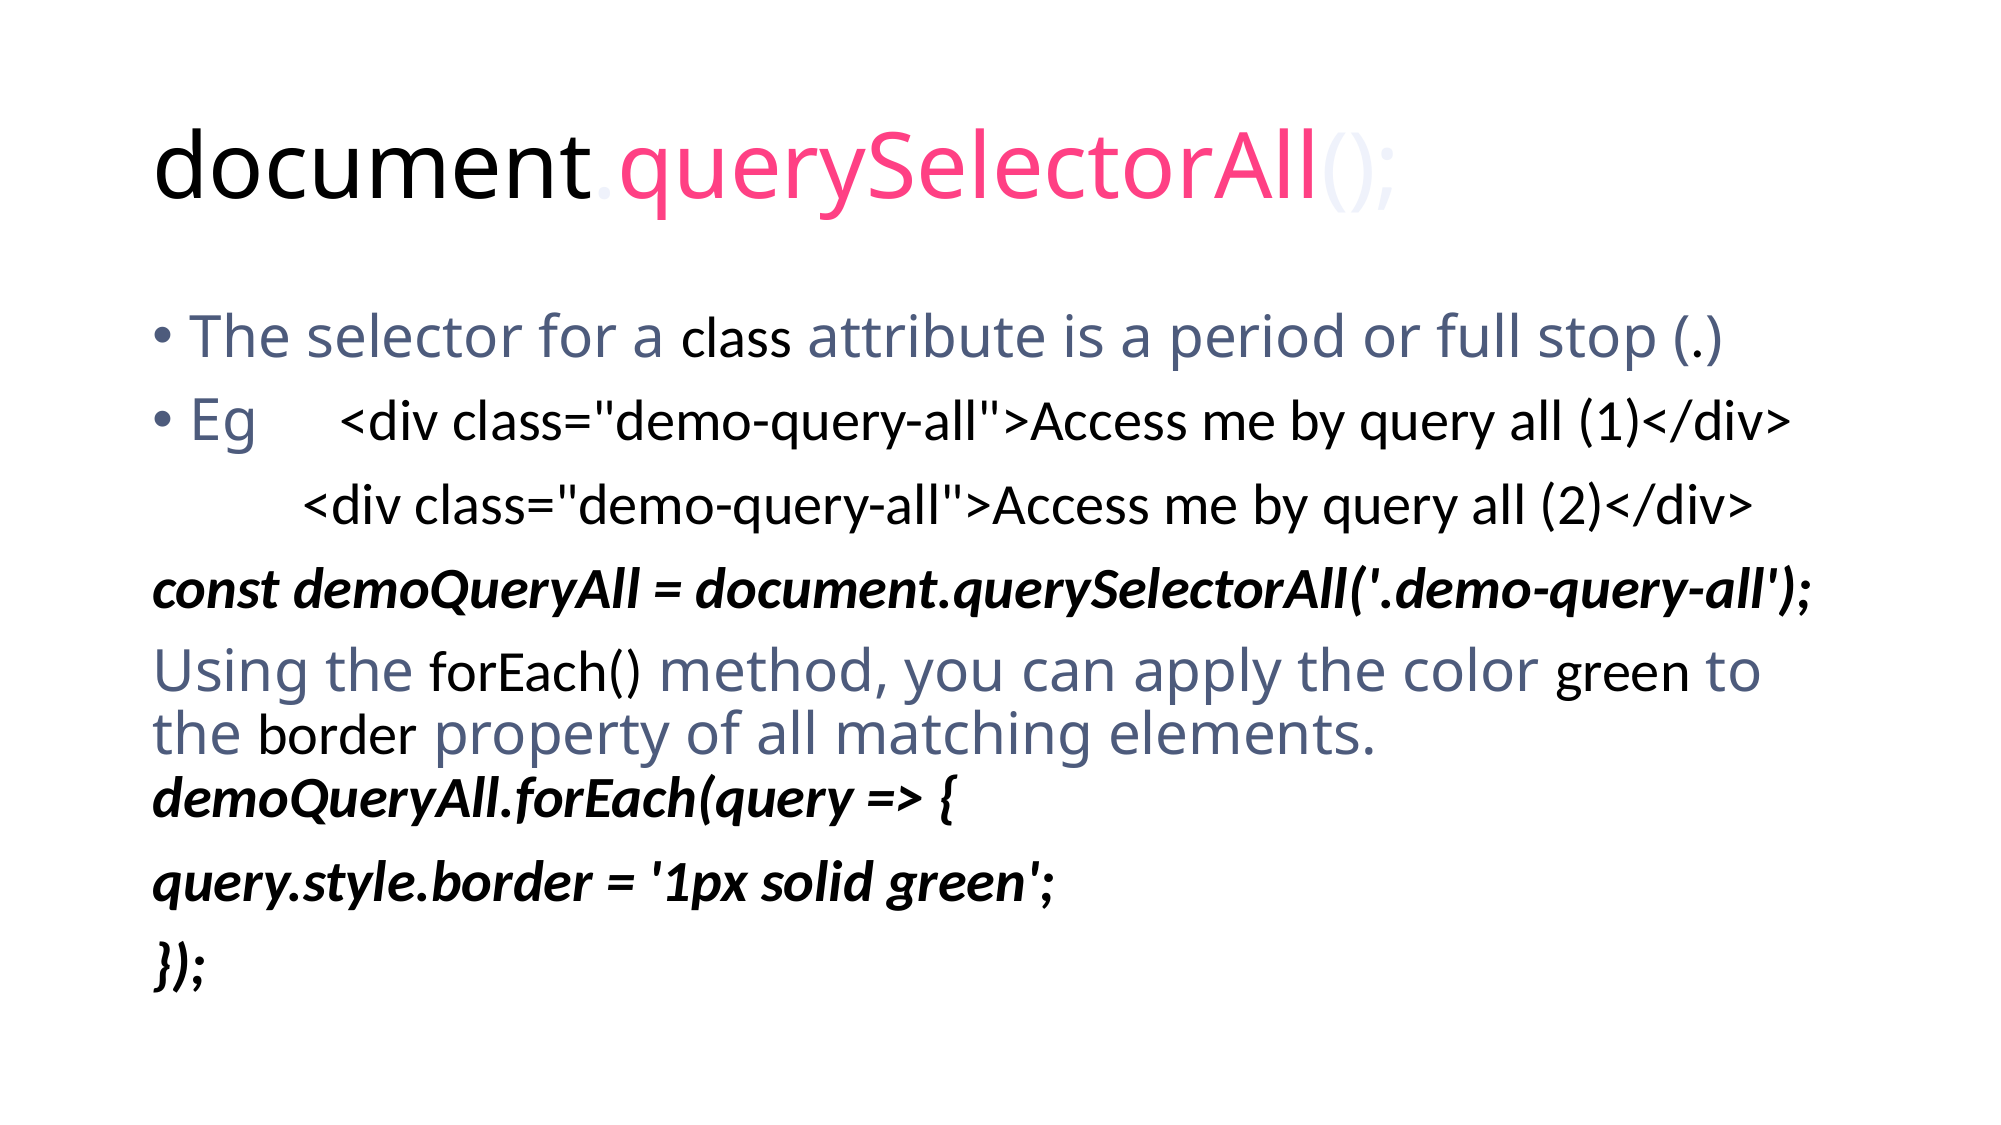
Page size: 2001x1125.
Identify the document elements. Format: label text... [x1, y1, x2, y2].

title document.querySelectorAll(); [137, 59, 1863, 278]
list The selector for a class attribute is a period or full stop (.) Eg <div class="demo-query-all">Access me by query all (1)</div> <div class="demo-query-all">Access me by query all (2)</div> const demoQueryAll = document.querySelectorAll('.demo-query-all'); Using the forEach() method, you can apply the color green to the border property of all matching elements. demoQueryAll.forEach(query => { query.style.border = '1px solid green'; }); [137, 299, 1863, 1014]
